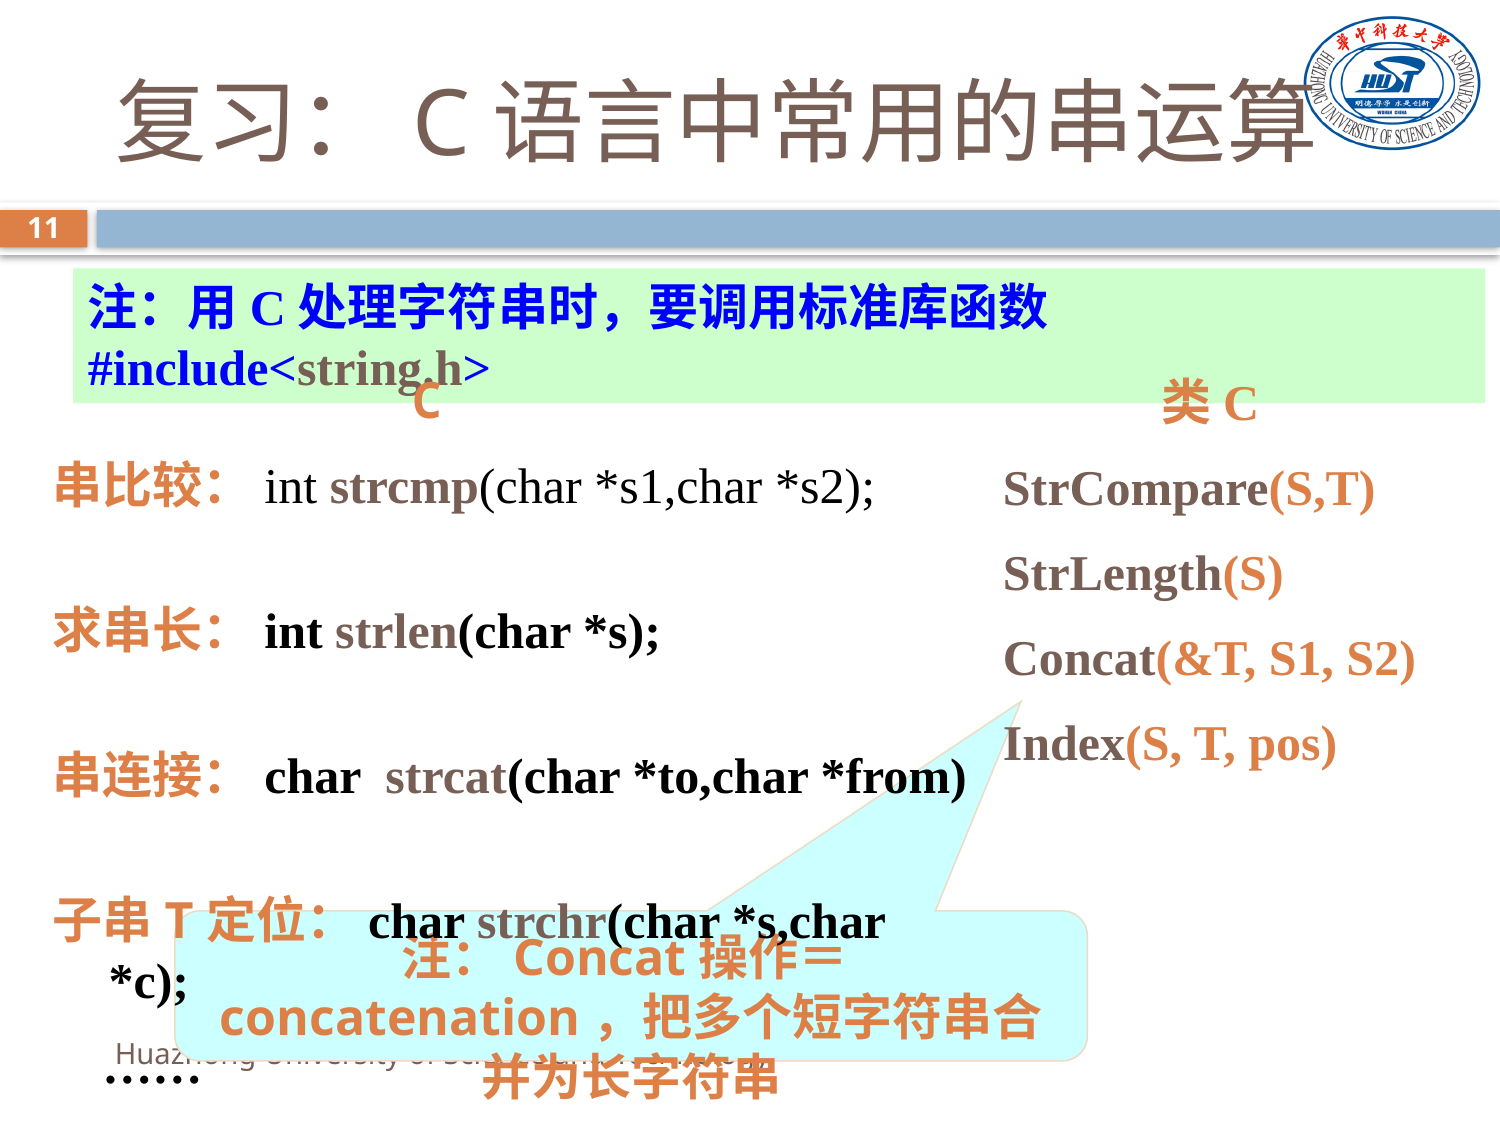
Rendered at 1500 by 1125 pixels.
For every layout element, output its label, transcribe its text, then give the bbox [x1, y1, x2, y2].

title 复习：C语言中常用的串运算 [100, 37, 1438, 200]
picture [1299, 12, 1488, 153]
text_box C 串比较：int strcmp(char *s1,char *s2); 求串长：int strlen(char *s); 串连接：char strcat(char *to,char *from) 子串T定位：char strchr(char *s,char *c); …… [37, 360, 987, 895]
text_box 注：用C处理字符串时，要调用标准库函数 #include<string.h> [73, 268, 1486, 404]
text_box 类C StrCompare(S,T) StrLength(S) Concat(&T, S1, S2) Index(S, T, pos) [988, 363, 1432, 779]
text_box 注：Concat操作＝concatenation，把多个短字符串合并为长字符串 [174, 895, 1088, 1061]
slide_number 11 [0, 208, 88, 249]
footer Huazhong University of Science and Technology [99, 1024, 990, 1085]
